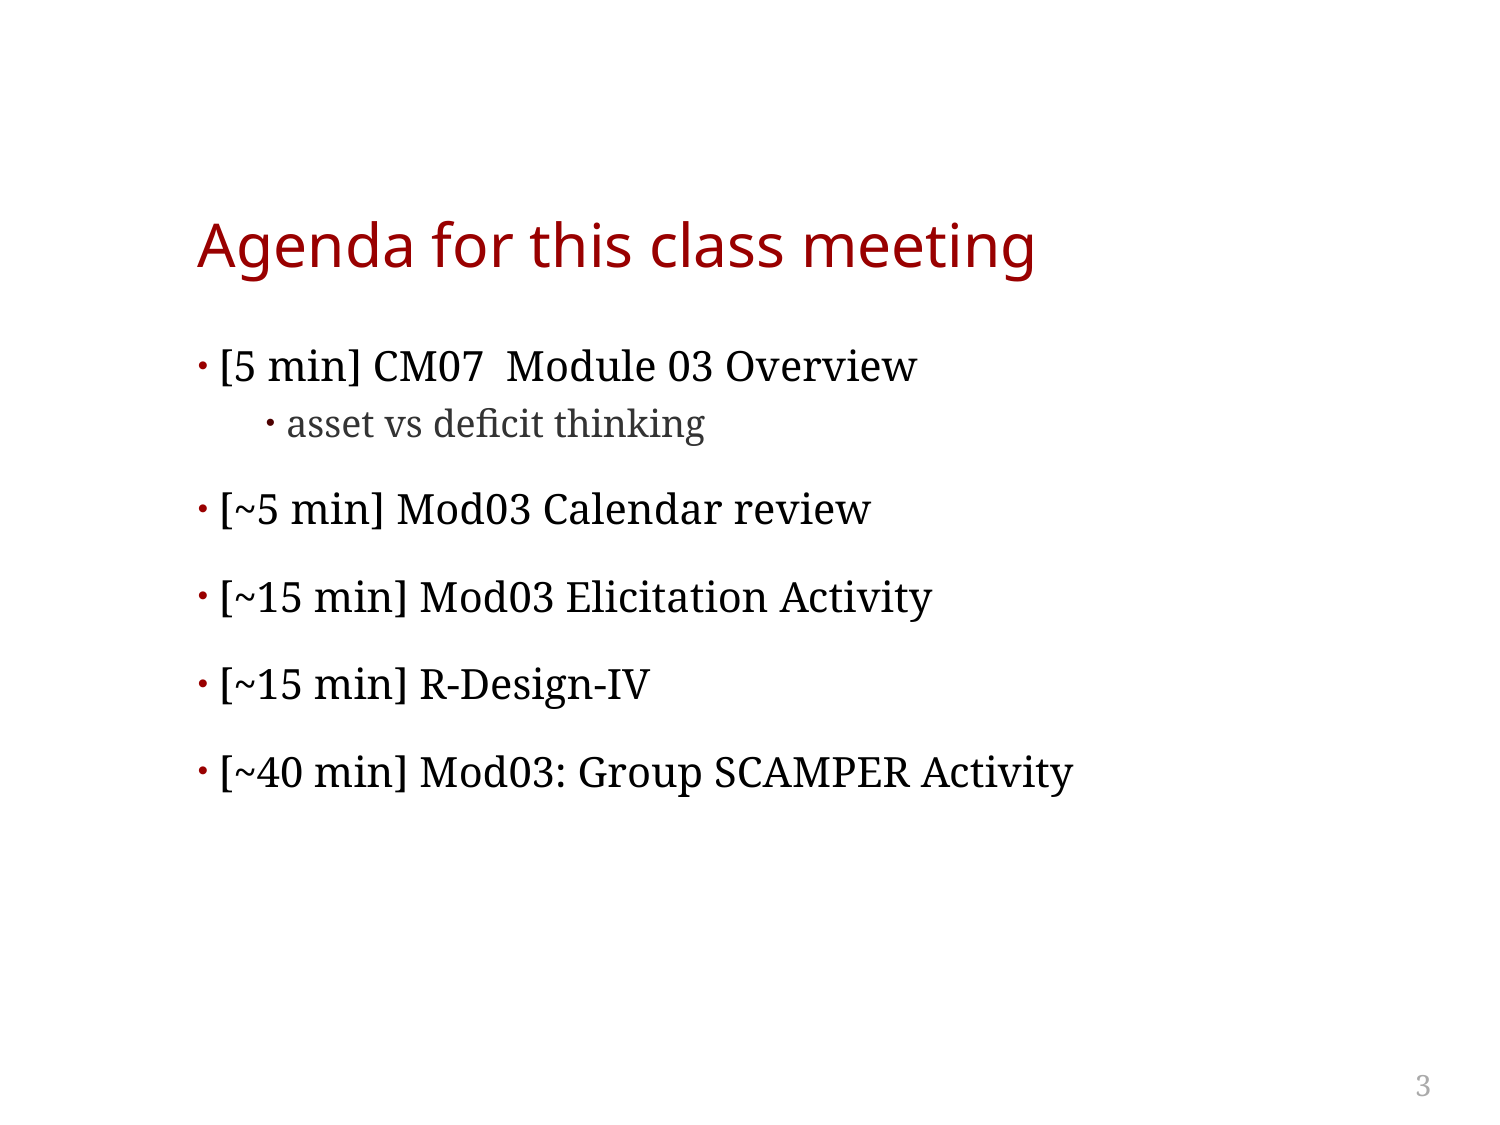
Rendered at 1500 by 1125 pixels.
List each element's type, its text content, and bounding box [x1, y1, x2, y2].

list [5 min] CM07 Module 03 Overview asset vs deficit thinking [~5 min] Mod03 Calendar review [~15 min] Mod03 Elicitation Activity [~15 min] R-Design-IV [~40 min] Mod03: Group SCAMPER Activity [190, 337, 1310, 1125]
title Agenda for this class meeting [190, 203, 1310, 337]
slide_number 3 [1349, 1050, 1498, 1125]
